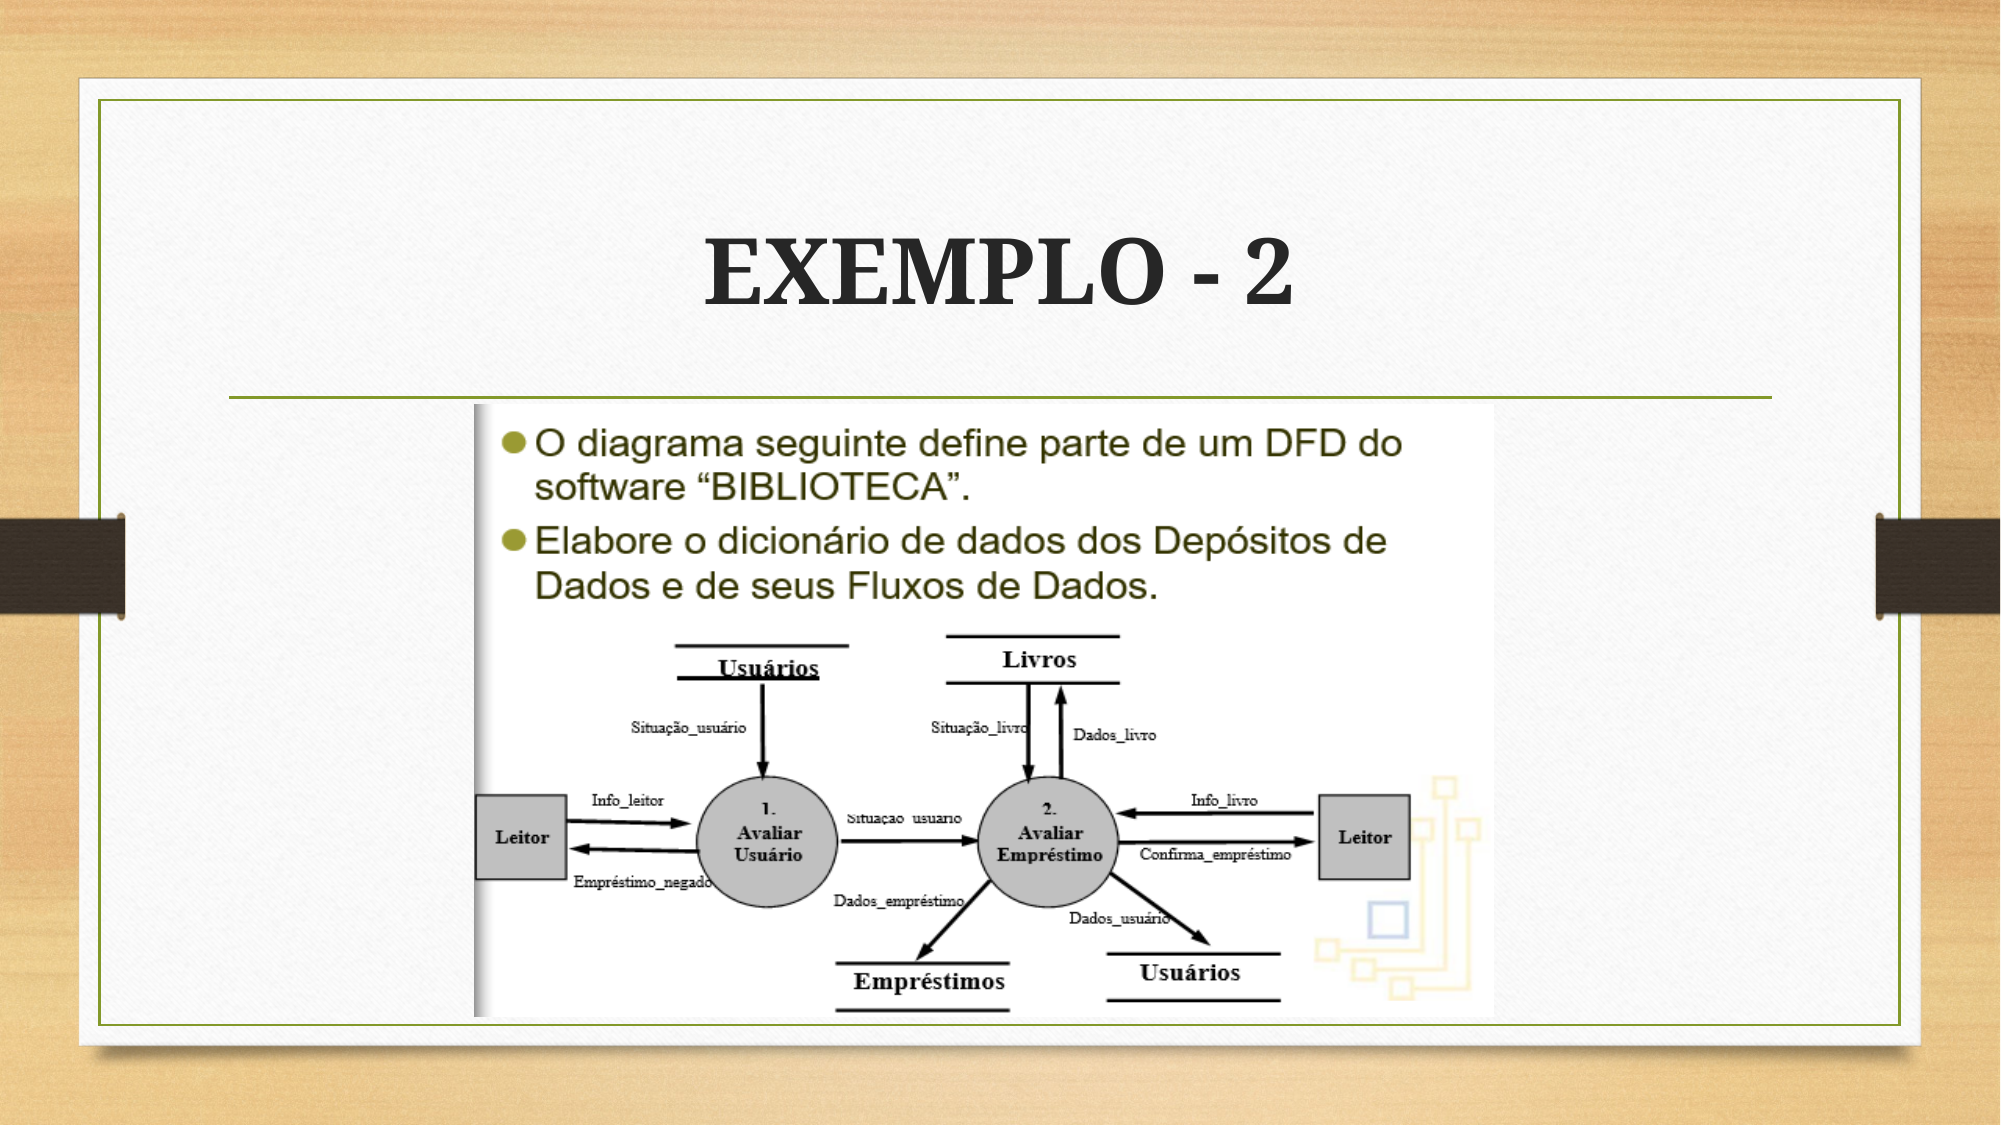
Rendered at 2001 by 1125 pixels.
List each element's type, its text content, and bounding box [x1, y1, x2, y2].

picture [0, 0, 2001, 1125]
title EXEMPLO - 2 [212, 161, 1788, 375]
